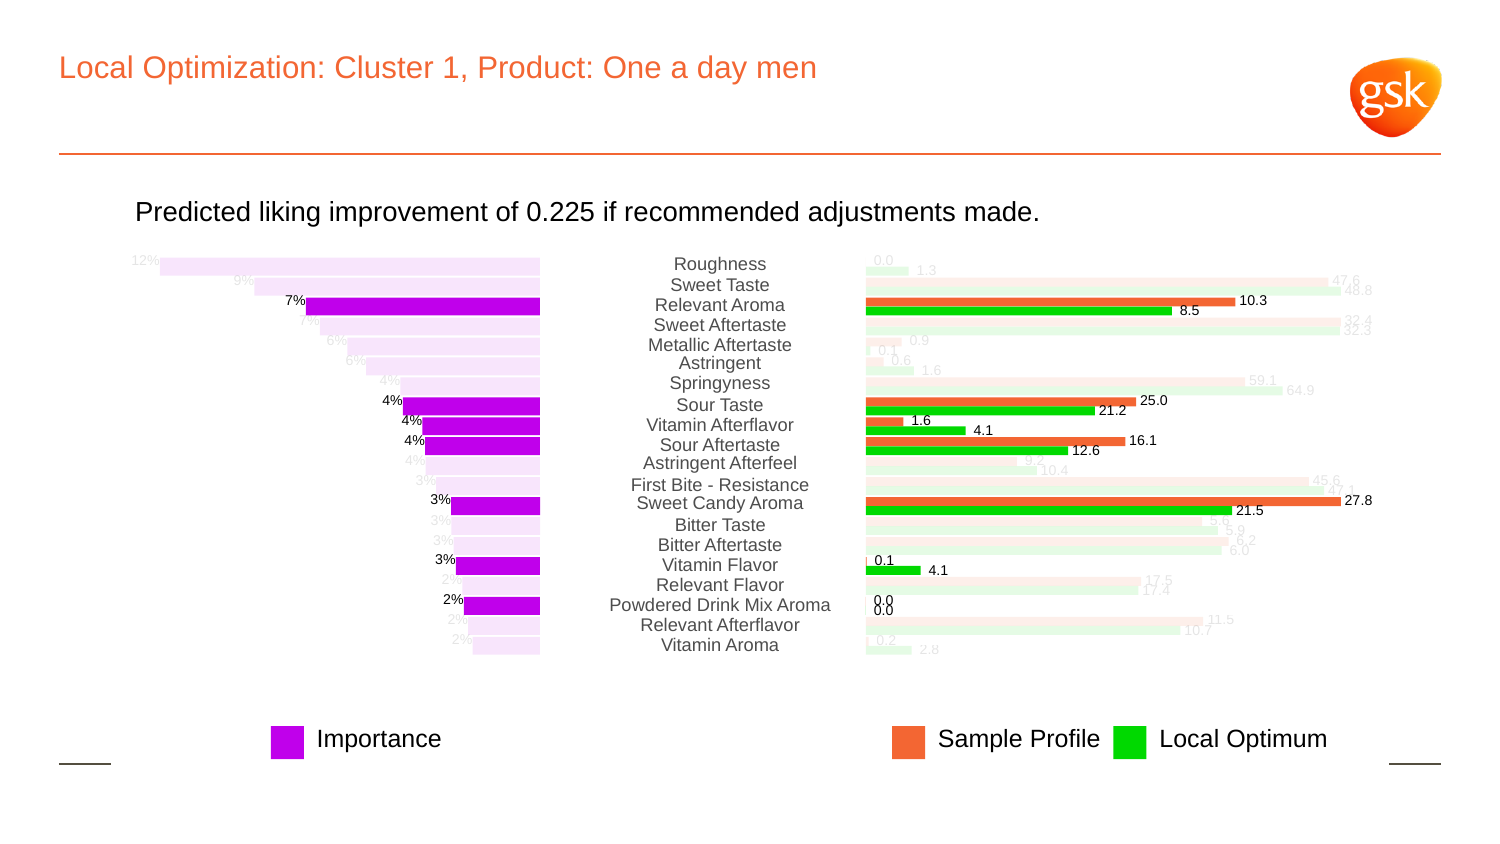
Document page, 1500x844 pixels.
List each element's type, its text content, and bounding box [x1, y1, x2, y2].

picture [1333, 38, 1457, 157]
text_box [112, 194, 1388, 796]
title Local Optimization: Cluster 1, Product: One a day men [58, 47, 1302, 86]
